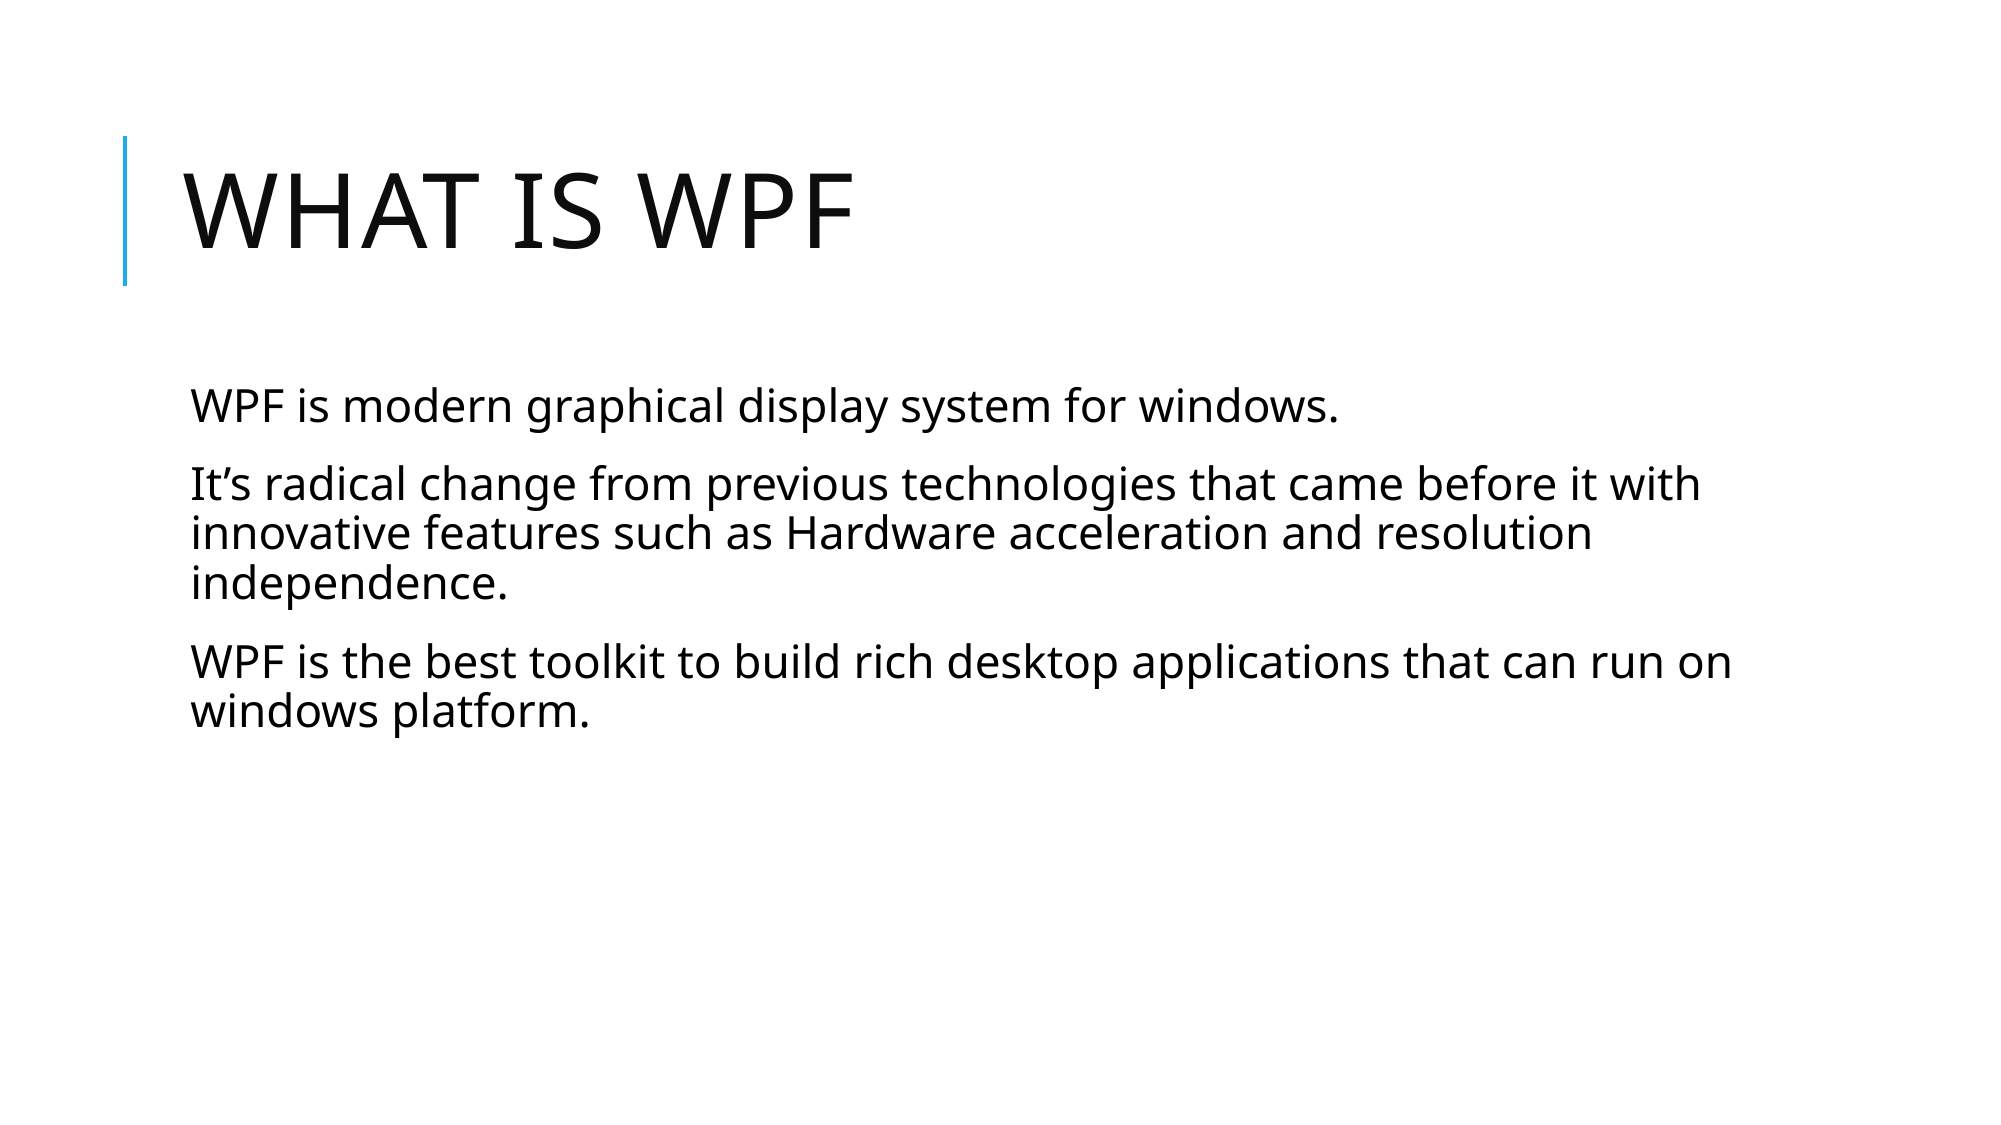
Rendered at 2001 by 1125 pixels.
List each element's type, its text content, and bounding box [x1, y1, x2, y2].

title What is WPF [168, 96, 1763, 342]
list WPF is modern graphical display system for windows. It’s radical change from previous technologies that came before it with innovative features such as Hardware acceleration and resolution independence. WPF is the best toolkit to build rich desktop applications that can run on windows platform. [168, 375, 1763, 1035]
